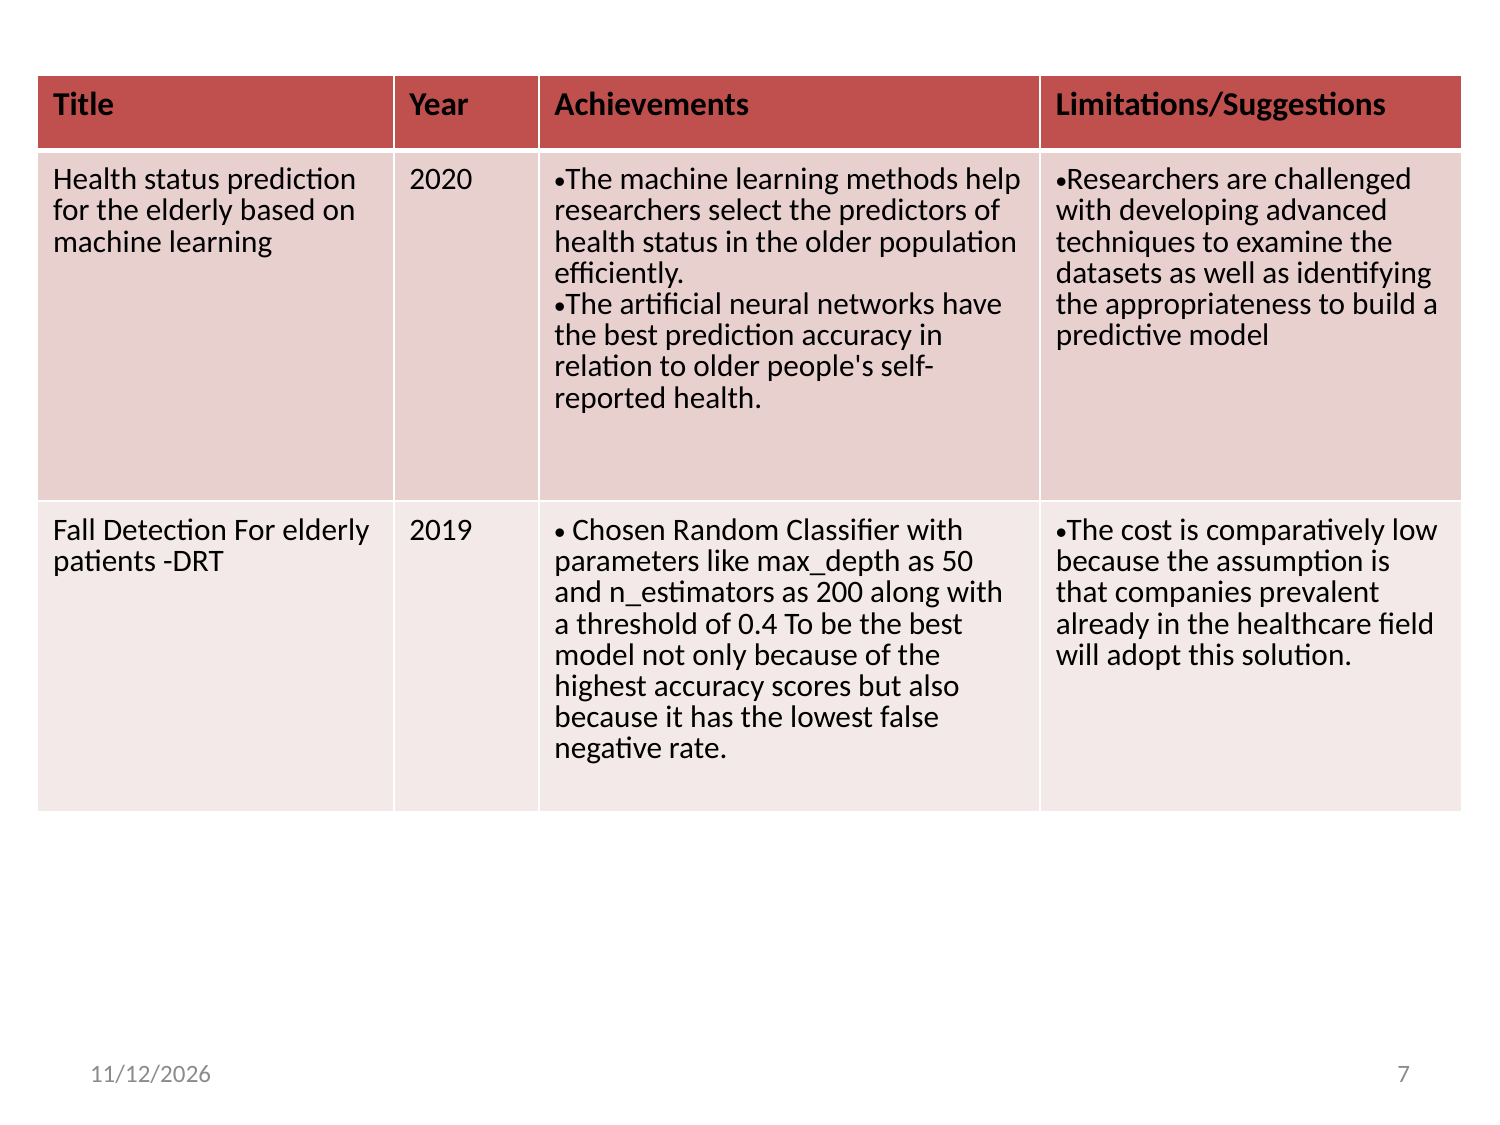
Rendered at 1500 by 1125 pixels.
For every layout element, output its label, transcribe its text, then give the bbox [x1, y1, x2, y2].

table_cell 2020 [395, 153, 538, 500]
table_header Achievements [540, 76, 1039, 148]
table_cell Health status prediction for the elderly based on machine learning [38, 153, 393, 500]
table_cell The machine learning methods help researchers select the predictors of health status in the older population efficiently. The artificial neural networks have the best prediction accuracy in relation to older people's self-reported health. [540, 153, 1039, 500]
table_cell The cost is comparatively low because the assumption is that companies prevalent already in the healthcare field will adopt this solution. [1041, 502, 1461, 811]
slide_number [75, 1042, 425, 1103]
table_cell Fall Detection For elderly patients -DRT [38, 502, 393, 811]
table_header Title [38, 76, 393, 148]
table_cell Researchers are challenged with developing advanced techniques to examine the datasets as well as identifying the appropriateness to build a predictive model [1041, 153, 1461, 500]
table_header Limitations/Suggestions [1041, 76, 1461, 148]
slide_number 7 [1074, 1042, 1425, 1103]
table_cell Chosen Random Classifier with parameters like max_depth as 50 and n_estimators as 200 along with a threshold of 0.4 To be the best model not only because of the highest accuracy scores but also because it has the lowest false negative rate. [540, 502, 1039, 811]
table_header Year [395, 76, 538, 148]
table_cell 2019 [395, 502, 538, 811]
